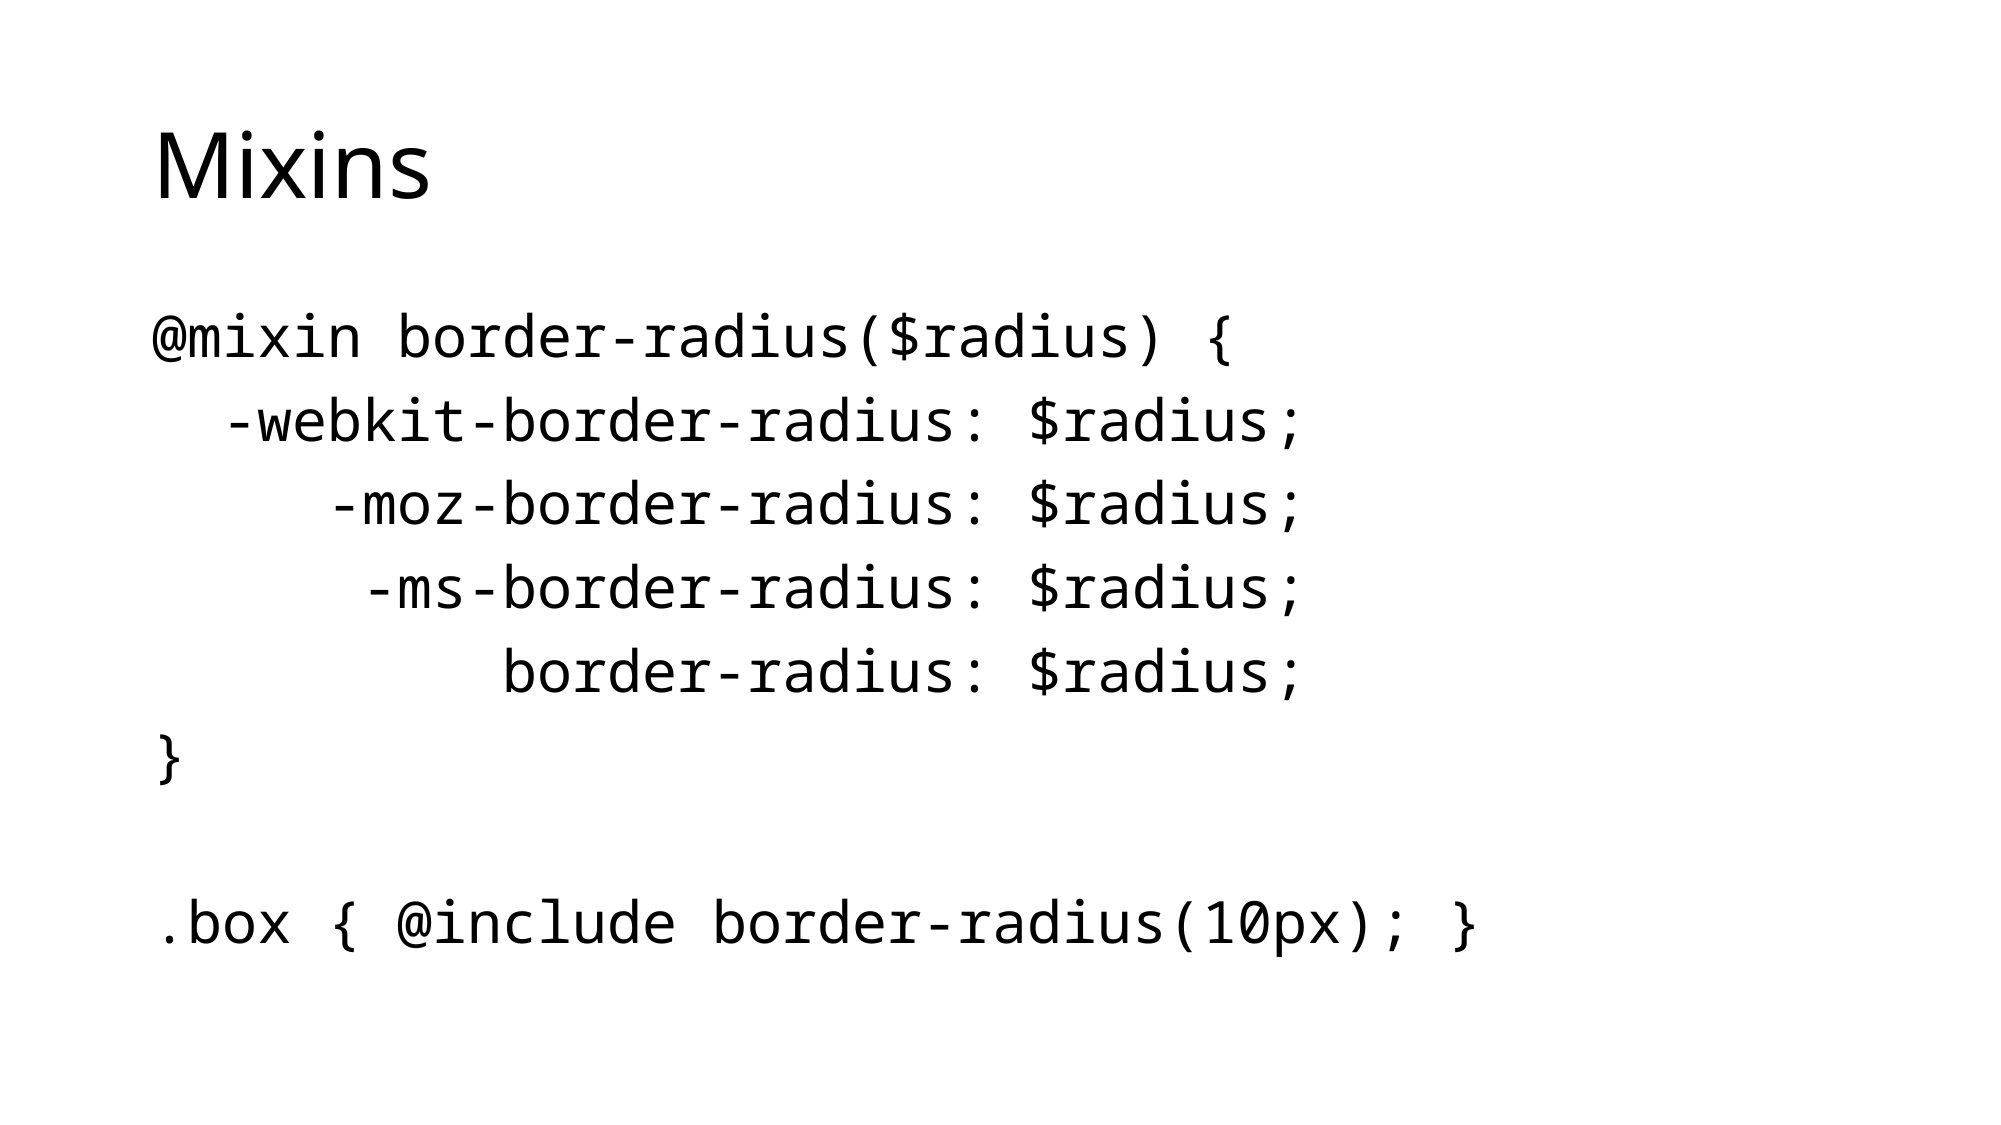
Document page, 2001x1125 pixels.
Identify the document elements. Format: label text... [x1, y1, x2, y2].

list @mixin border-radius($radius) { -webkit-border-radius: $radius; -moz-border-radius: $radius; -ms-border-radius: $radius; border-radius: $radius; } .box { @include border-radius(10px); } [137, 299, 1863, 1014]
title Mixins [137, 59, 1863, 278]
